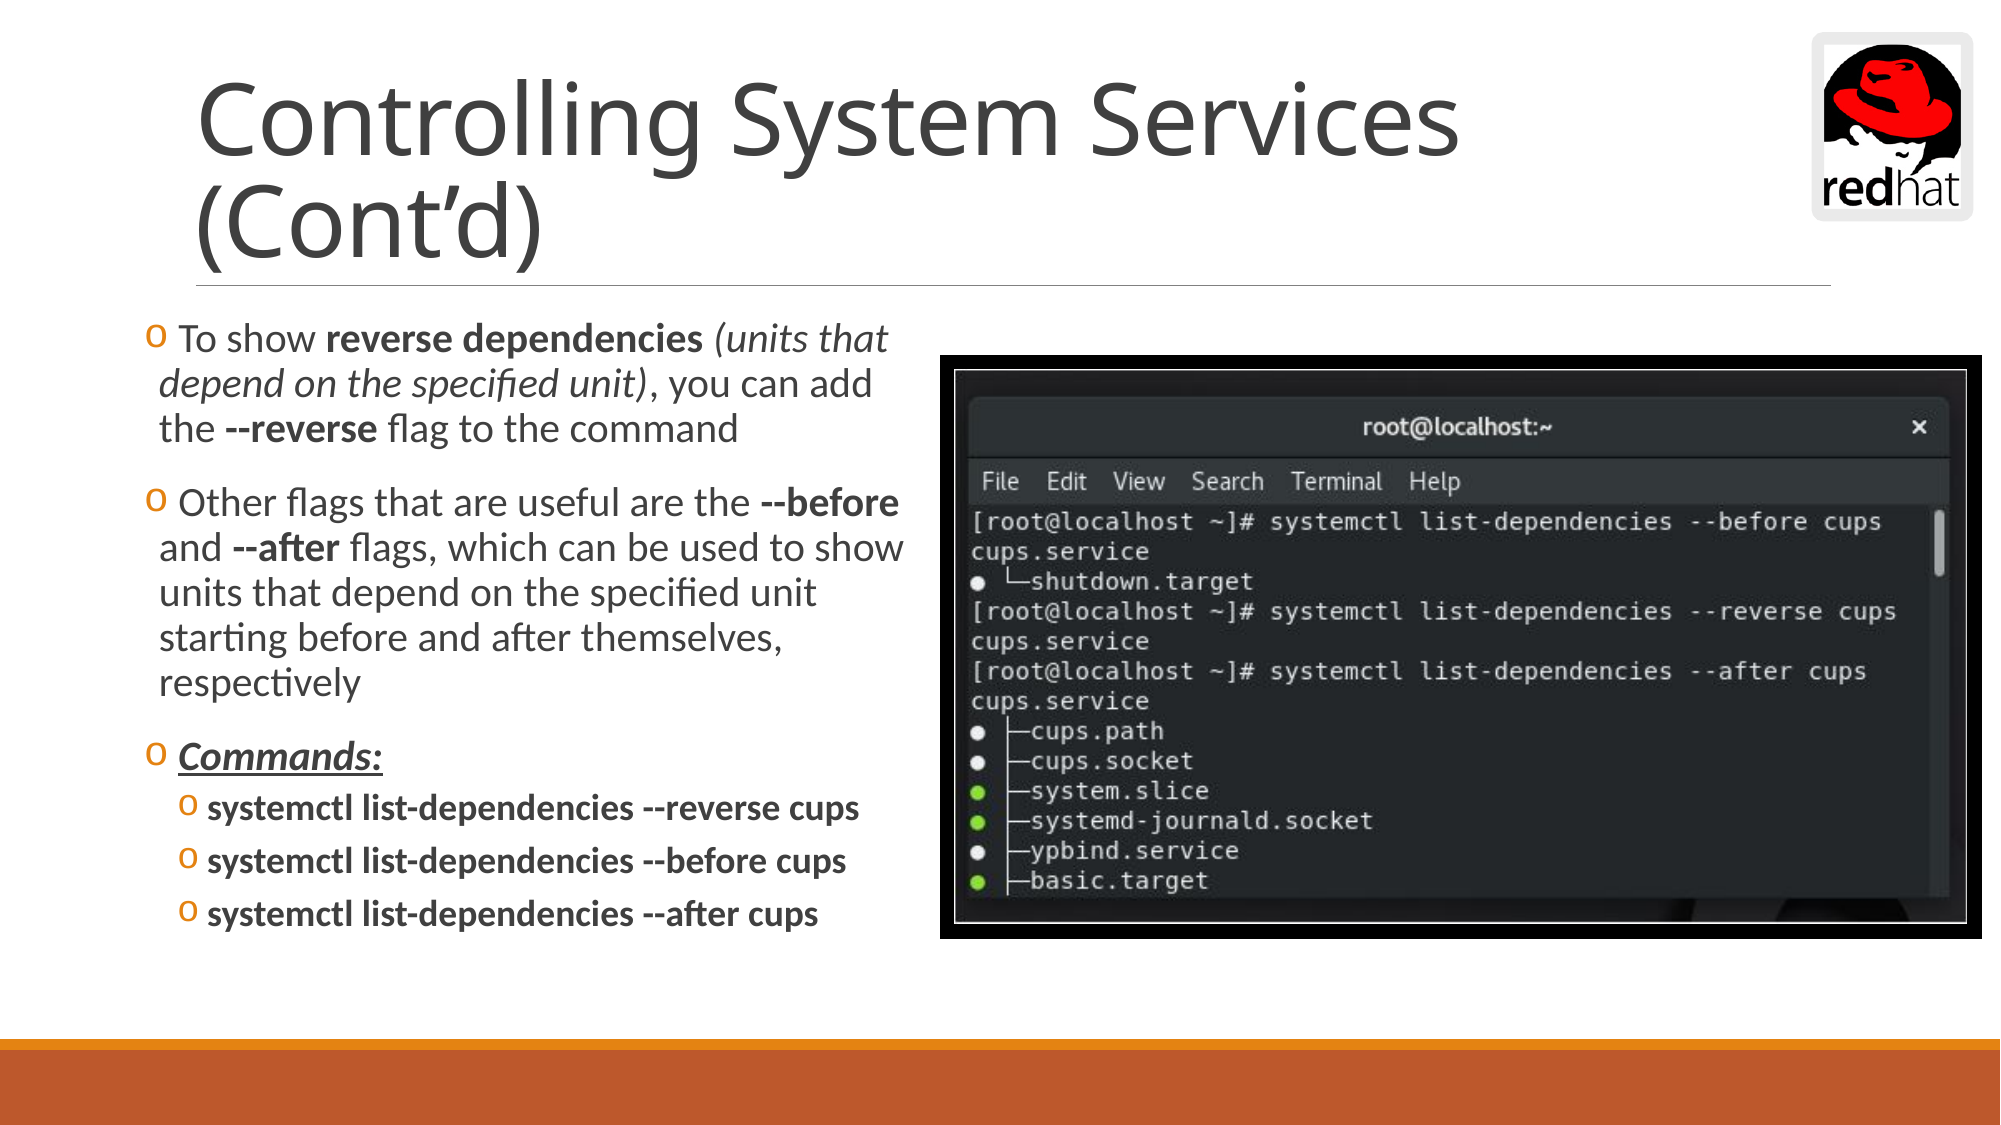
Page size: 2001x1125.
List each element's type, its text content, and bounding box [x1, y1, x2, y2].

picture [1817, 37, 1968, 216]
title Controlling System Services (Cont’d) [180, 47, 1830, 285]
picture [953, 368, 1968, 925]
list To show reverse dependencies (units that depend on the specified unit), you can add the --reverse flag to the command Other flags that are useful are the --before and --after flags, which can be used to show units that depend on the specified unit starting before and after themselves, respectively Commands: systemctl list-dependencies --reverse cups systemctl list-dependencies --before cups systemctl list-dependencies --after cups [143, 308, 924, 1029]
